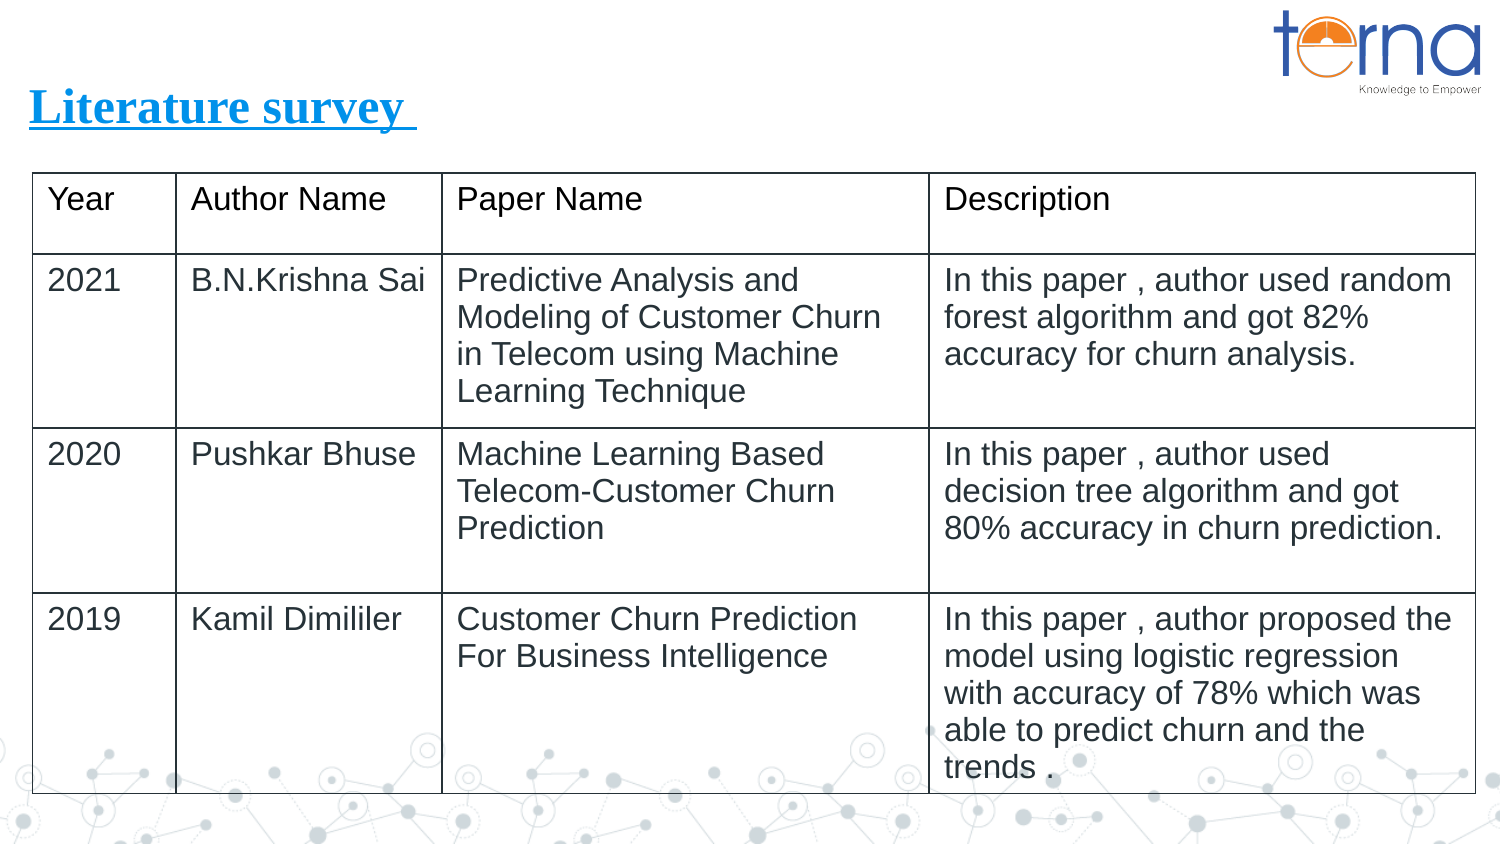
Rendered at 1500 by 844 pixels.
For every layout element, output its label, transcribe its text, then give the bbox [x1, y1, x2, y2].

table_header Year [33, 174, 175, 253]
table_cell In this paper , author used decision tree algorithm and got 80% accuracy in churn prediction. [930, 429, 1475, 592]
table_cell B.N.Krishna Sai [177, 255, 441, 427]
table_cell 2021 [33, 255, 175, 427]
table_cell Kamil Dimililer [177, 594, 441, 793]
table_header Paper Name [443, 174, 928, 253]
table_cell Customer Churn Prediction For Business Intelligence [443, 594, 928, 793]
text_box Literature survey [0, 58, 581, 150]
picture [0, 0, 1500, 844]
table_header Description [930, 174, 1475, 253]
table_cell 2019 [33, 594, 175, 793]
table_cell Pushkar Bhuse [177, 429, 441, 592]
table_cell In this paper , author proposed the model using logistic regression with accuracy of 78% which was able to predict churn and the trends . [930, 594, 1475, 793]
table_header Author Name [177, 174, 441, 253]
table_cell In this paper , author used random forest algorithm and got 82% accuracy for churn analysis. [930, 255, 1475, 427]
table_cell 2020 [33, 429, 175, 592]
table_cell Predictive Analysis and Modeling of Customer Churn in Telecom using Machine Learning Technique [443, 255, 928, 427]
table_cell Machine Learning Based Telecom-Customer Churn Prediction [443, 429, 928, 592]
